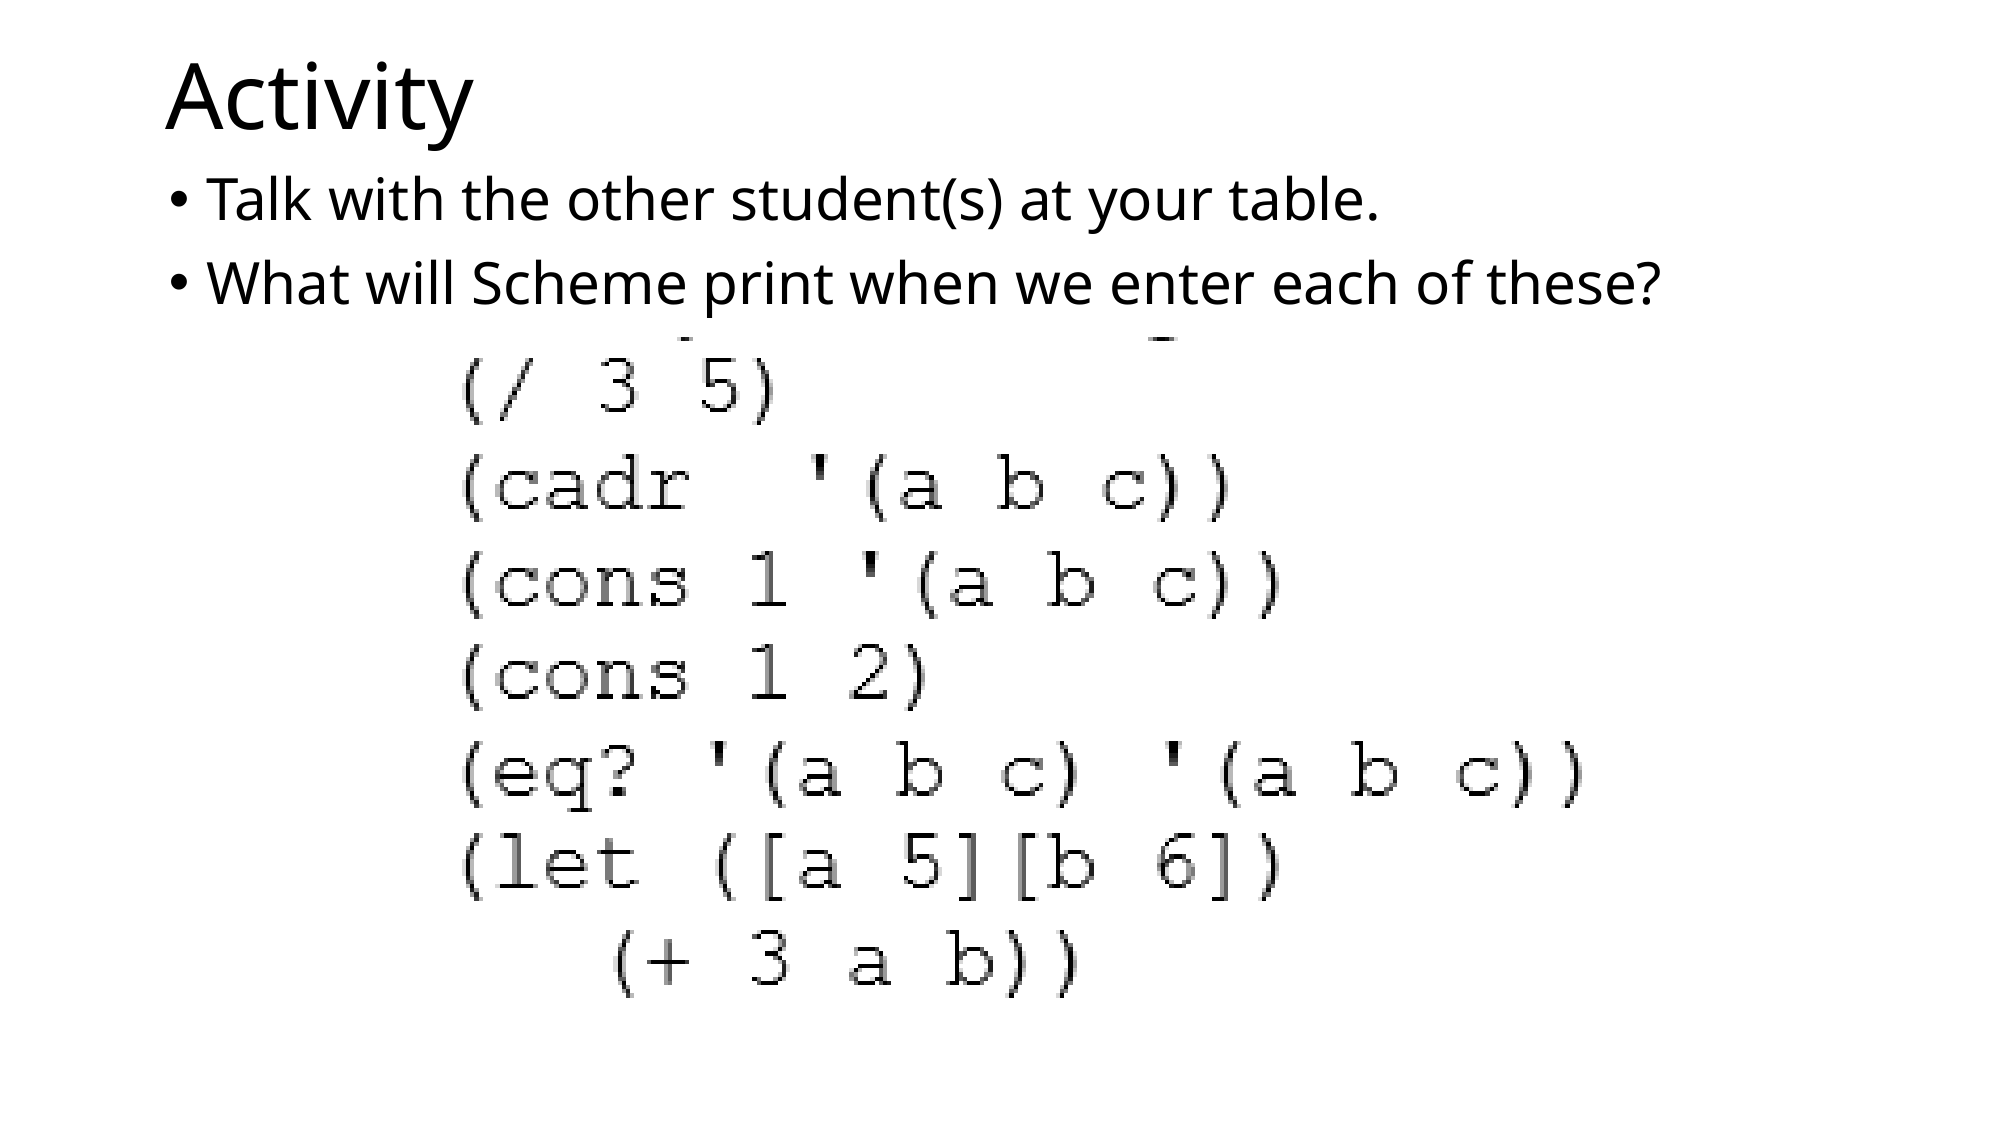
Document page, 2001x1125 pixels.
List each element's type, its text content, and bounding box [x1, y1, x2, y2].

title Activity [150, 12, 1850, 188]
picture [437, 336, 1726, 1016]
list Talk with the other student(s) at your table. What will Scheme print when we enter each of these? [153, 162, 1854, 365]
